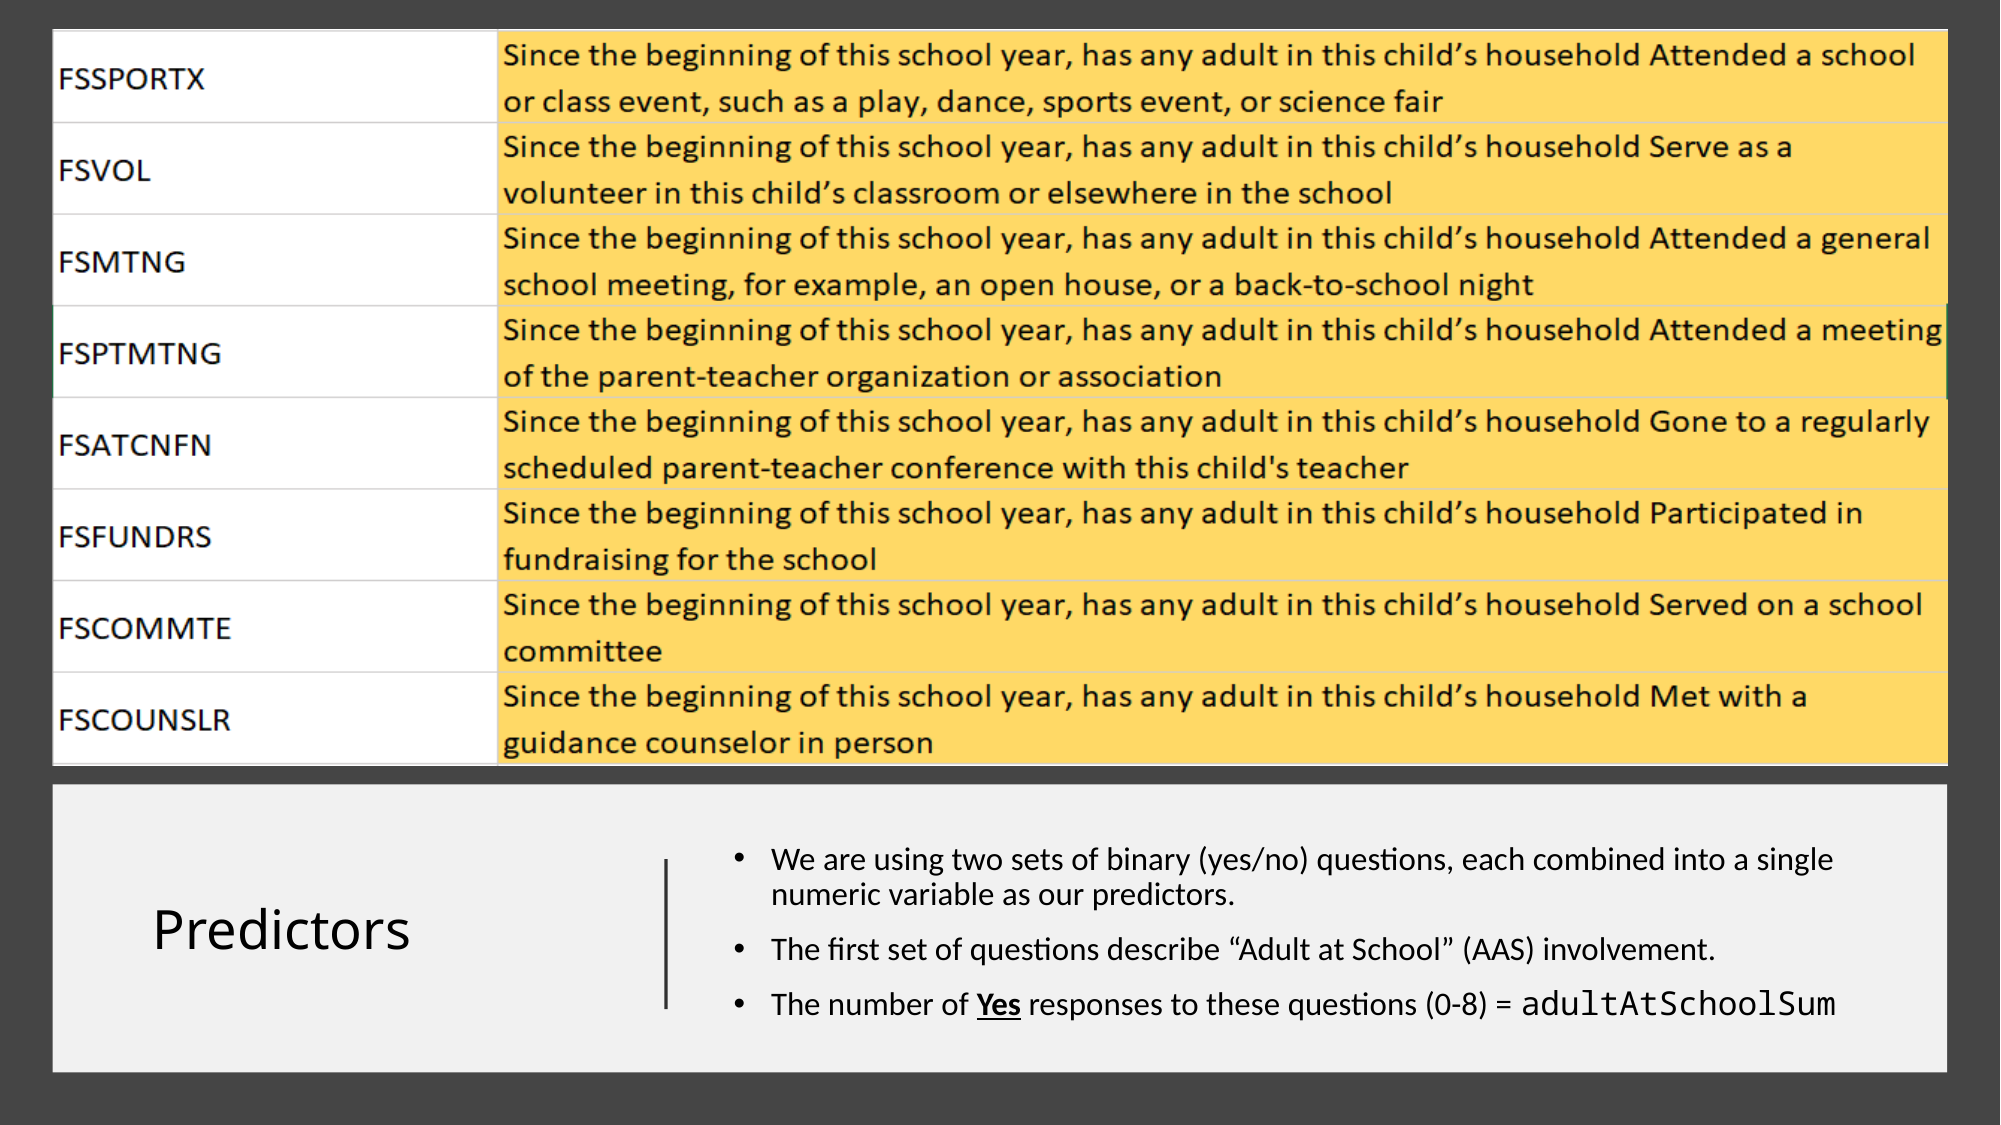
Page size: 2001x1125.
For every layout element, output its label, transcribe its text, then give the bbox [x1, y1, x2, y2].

title Predictors [138, 821, 612, 1043]
text_box [52, 783, 1948, 1073]
text_box [0, 0, 2000, 1125]
picture [52, 29, 1948, 766]
list We are using two sets of binary (yes/no) questions, each combined into a single numeric variable as our predictors. The first set of questions describe “Adult at School” (AAS) involvement. The number of Yes responses to these questions (0-8) = adultAtSchoolSum [718, 821, 1863, 1043]
